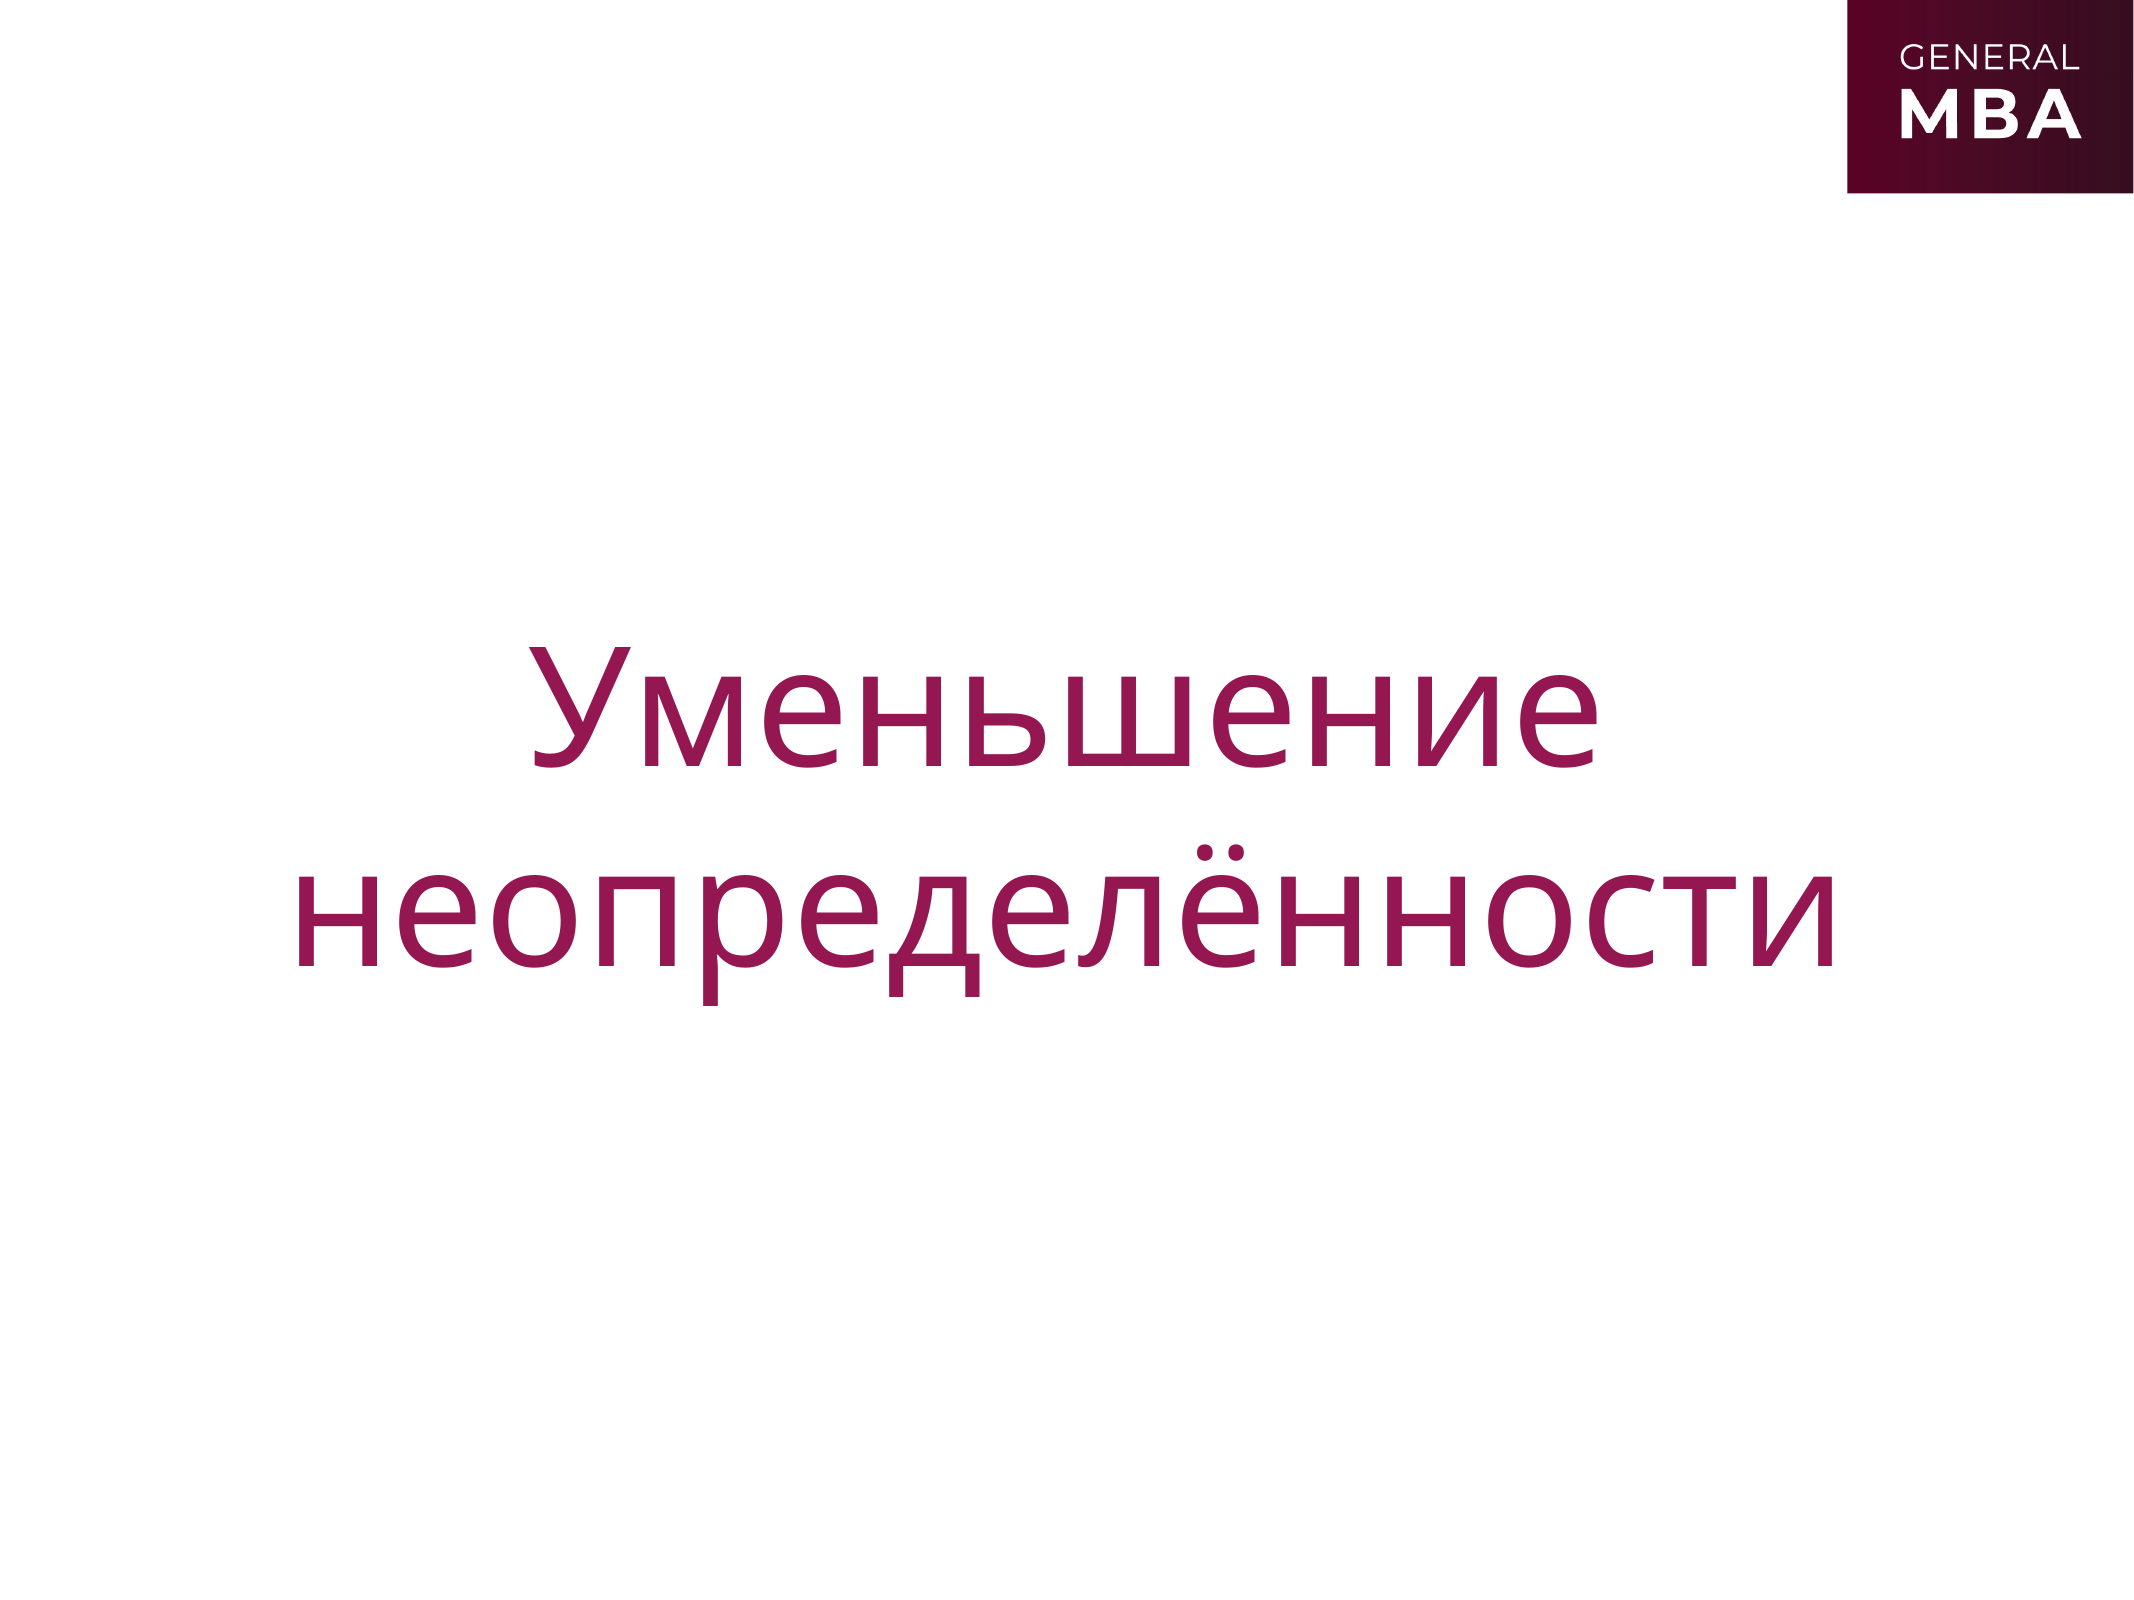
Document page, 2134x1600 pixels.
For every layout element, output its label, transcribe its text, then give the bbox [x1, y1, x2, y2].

picture [1845, 0, 2134, 195]
title Уменьшение неопределённости [207, 528, 1926, 1072]
